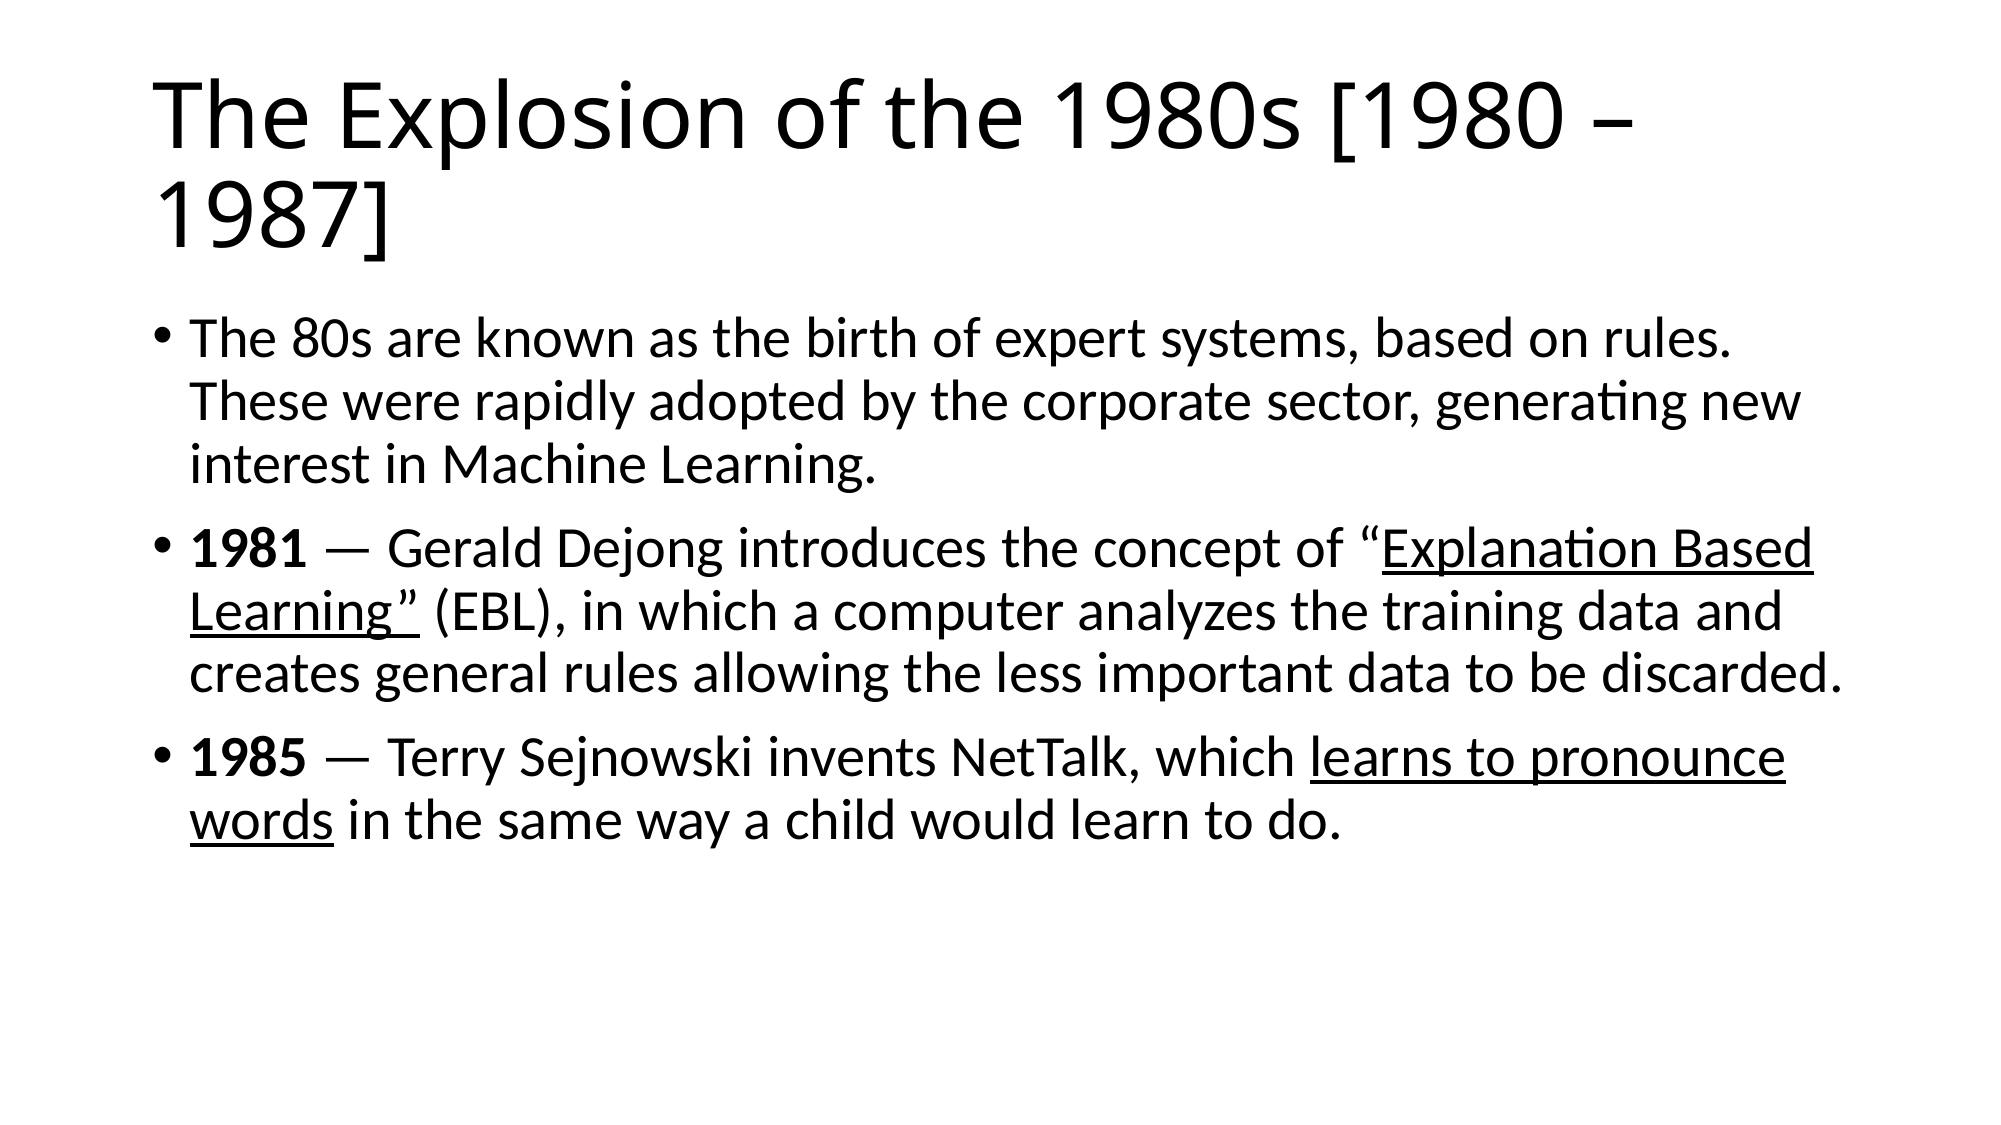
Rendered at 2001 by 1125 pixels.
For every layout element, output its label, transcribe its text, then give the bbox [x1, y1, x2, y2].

title The Explosion of the 1980s [1980 – 1987] [137, 59, 1863, 278]
list The 80s are known as the birth of expert systems, based on rules. These were rapidly adopted by the corporate sector, generating new interest in Machine Learning. 1981 — Gerald Dejong introduces the concept of “Explanation Based Learning” (EBL), in which a computer analyzes the training data and creates general rules allowing the less important data to be discarded. 1985 — Terry Sejnowski invents NetTalk, which learns to pronounce words in the same way a child would learn to do. [137, 299, 1863, 1014]
